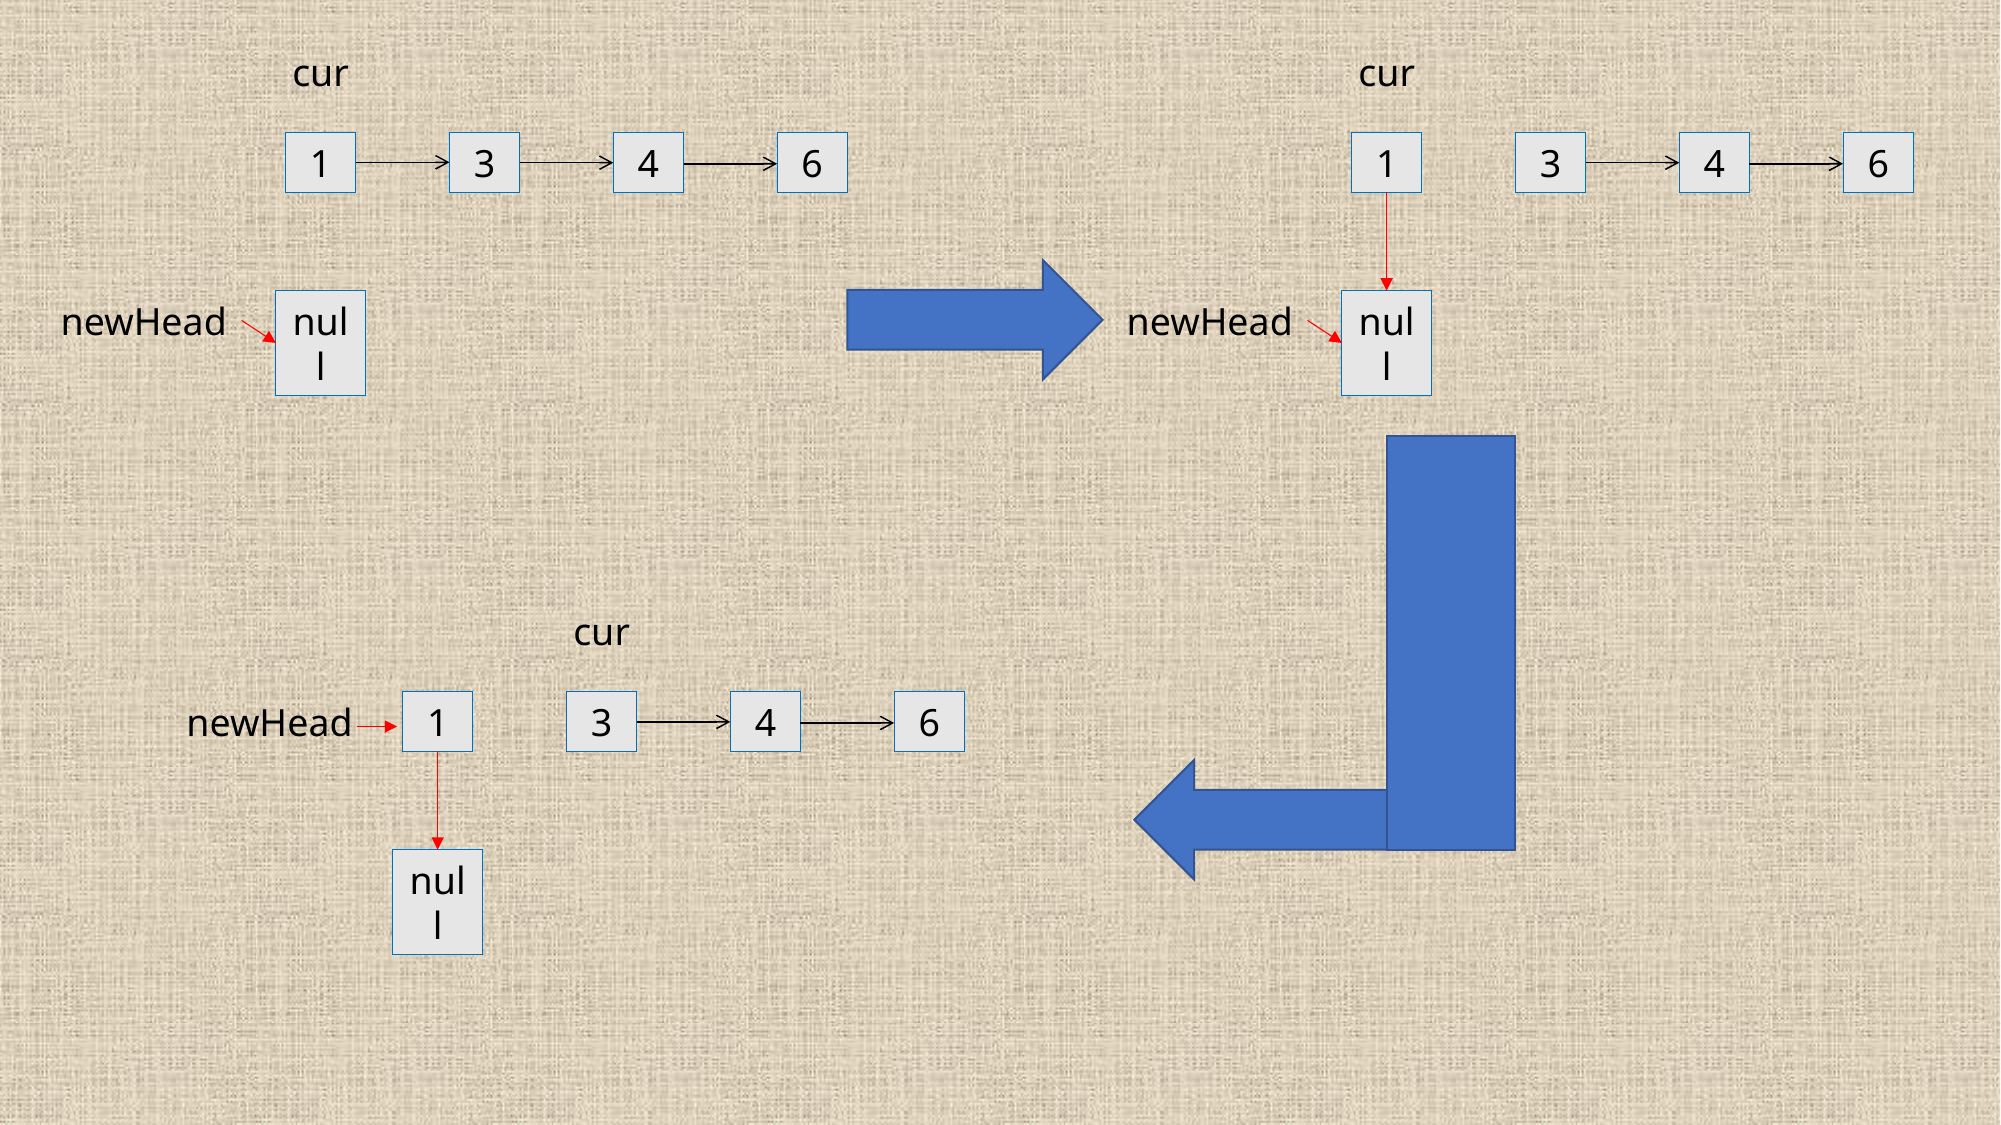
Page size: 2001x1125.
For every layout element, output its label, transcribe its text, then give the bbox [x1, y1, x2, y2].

text_box 1 [1351, 132, 1422, 193]
text_box [846, 257, 1105, 383]
text_box 3 [1515, 132, 1586, 193]
text_box 3 [449, 132, 520, 193]
text_box null [392, 849, 483, 955]
text_box cur [1343, 41, 1430, 102]
text_box 6 [1843, 132, 1914, 193]
text_box [1386, 435, 1516, 851]
text_box newHead [45, 290, 242, 351]
text_box null [275, 290, 366, 396]
text_box 1 [402, 691, 473, 752]
text_box [1132, 757, 1386, 882]
text_box 6 [777, 132, 848, 193]
text_box 6 [894, 691, 965, 752]
text_box cur [277, 41, 364, 102]
text_box 4 [730, 691, 801, 752]
text_box 4 [613, 132, 684, 193]
text_box cur [558, 600, 645, 661]
text_box 4 [1679, 132, 1750, 193]
text_box 3 [566, 691, 637, 752]
text_box 1 [285, 132, 356, 193]
text_box null [1341, 290, 1432, 396]
picture [0, 0, 2001, 1125]
text_box newHead [171, 691, 368, 752]
text_box newHead [1111, 290, 1308, 351]
